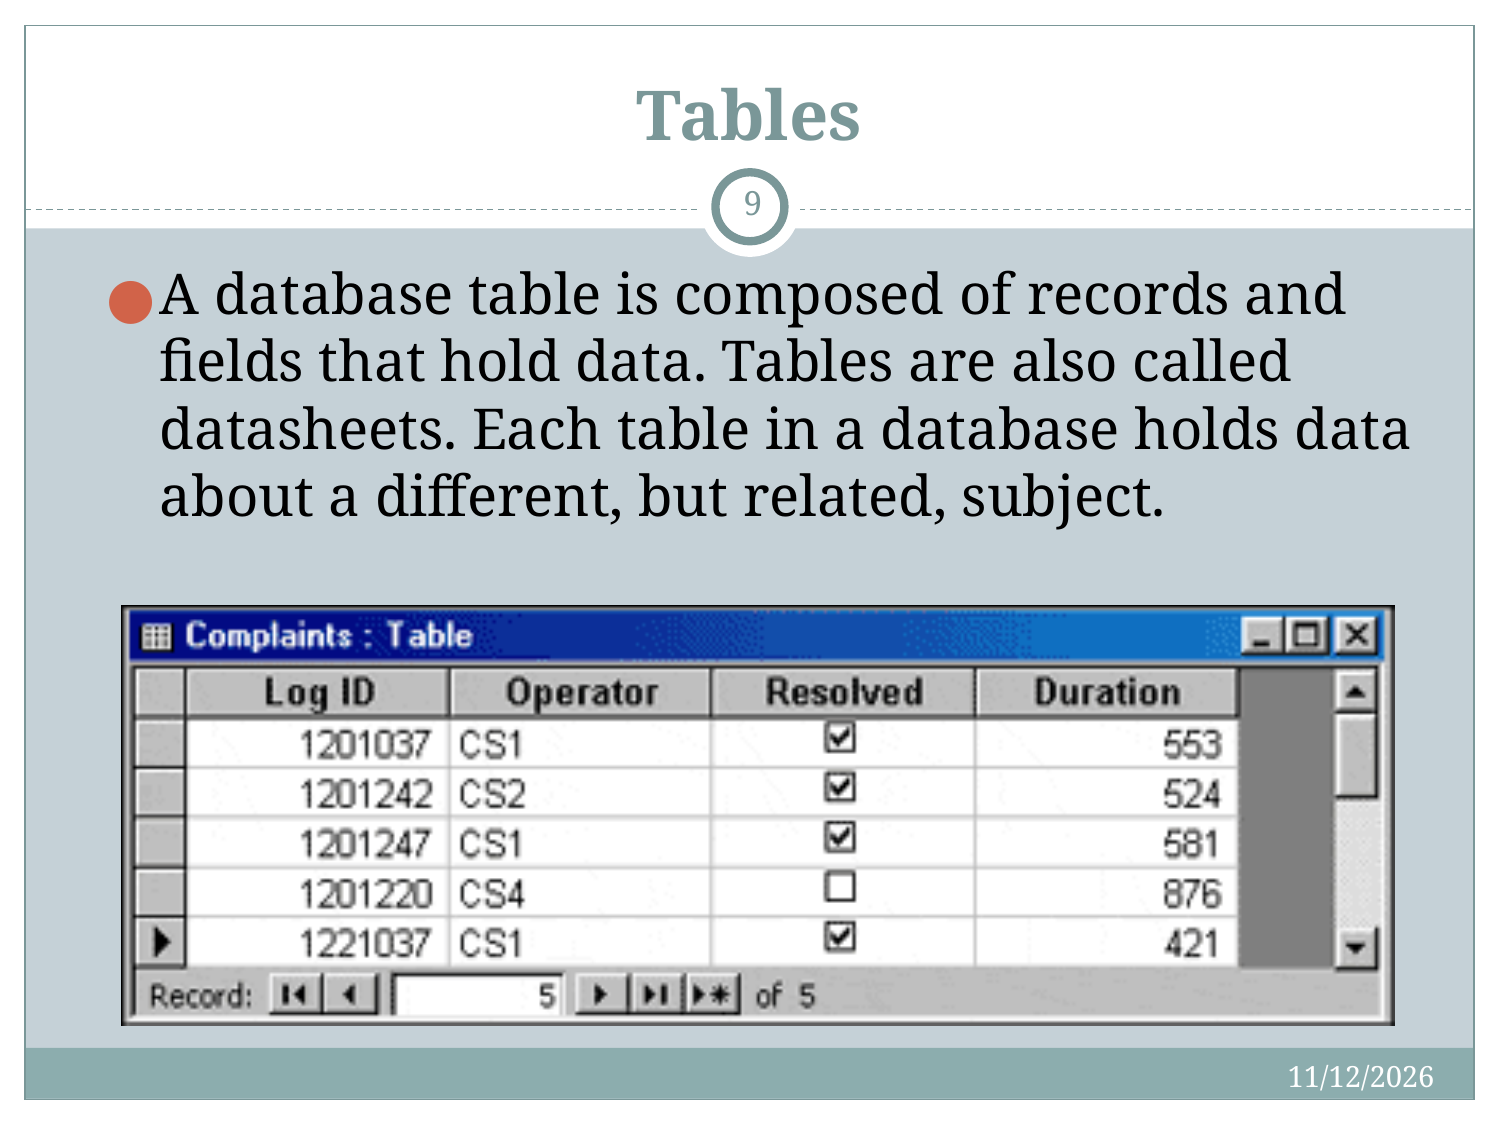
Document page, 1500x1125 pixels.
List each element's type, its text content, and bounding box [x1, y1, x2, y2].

picture [121, 605, 1395, 1026]
slide_number 9 [715, 168, 791, 241]
list A database table is composed of records and fields that hold data. Tables are also called datasheets. Each table in a database holds data about a different, but related, subject. [69, 250, 1465, 1001]
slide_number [950, 1050, 1450, 1111]
title Tables [49, 37, 1450, 162]
